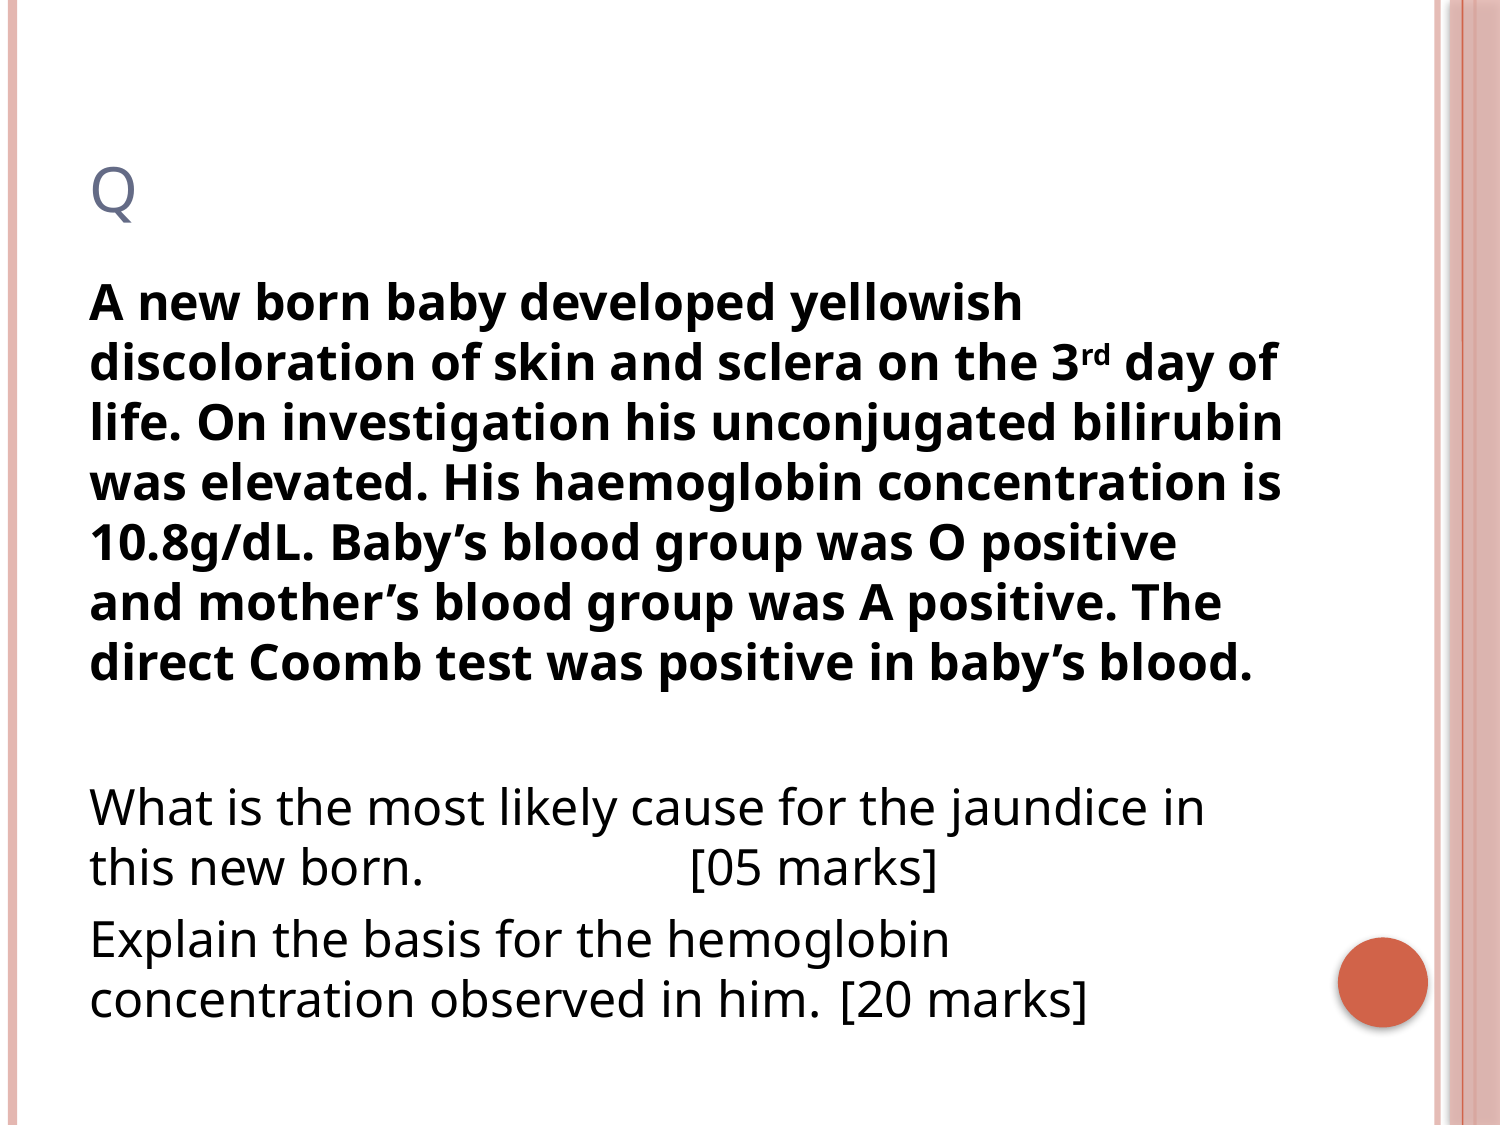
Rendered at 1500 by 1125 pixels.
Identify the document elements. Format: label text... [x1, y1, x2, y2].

list A new born baby developed yellowish discoloration of skin and sclera on the 3rd day of life. On investigation his unconjugated bilirubin was elevated. His haemoglobin concentration is 10.8g/dL. Baby’s blood group was O positive and mother’s blood group was A positive. The direct Coomb test was positive in baby’s blood. What is the most likely cause for the jaundice in this new born. [05 marks] Explain the basis for the hemoglobin concentration observed in him. [20 marks] [75, 262, 1300, 1062]
title Q [75, 45, 1300, 233]
